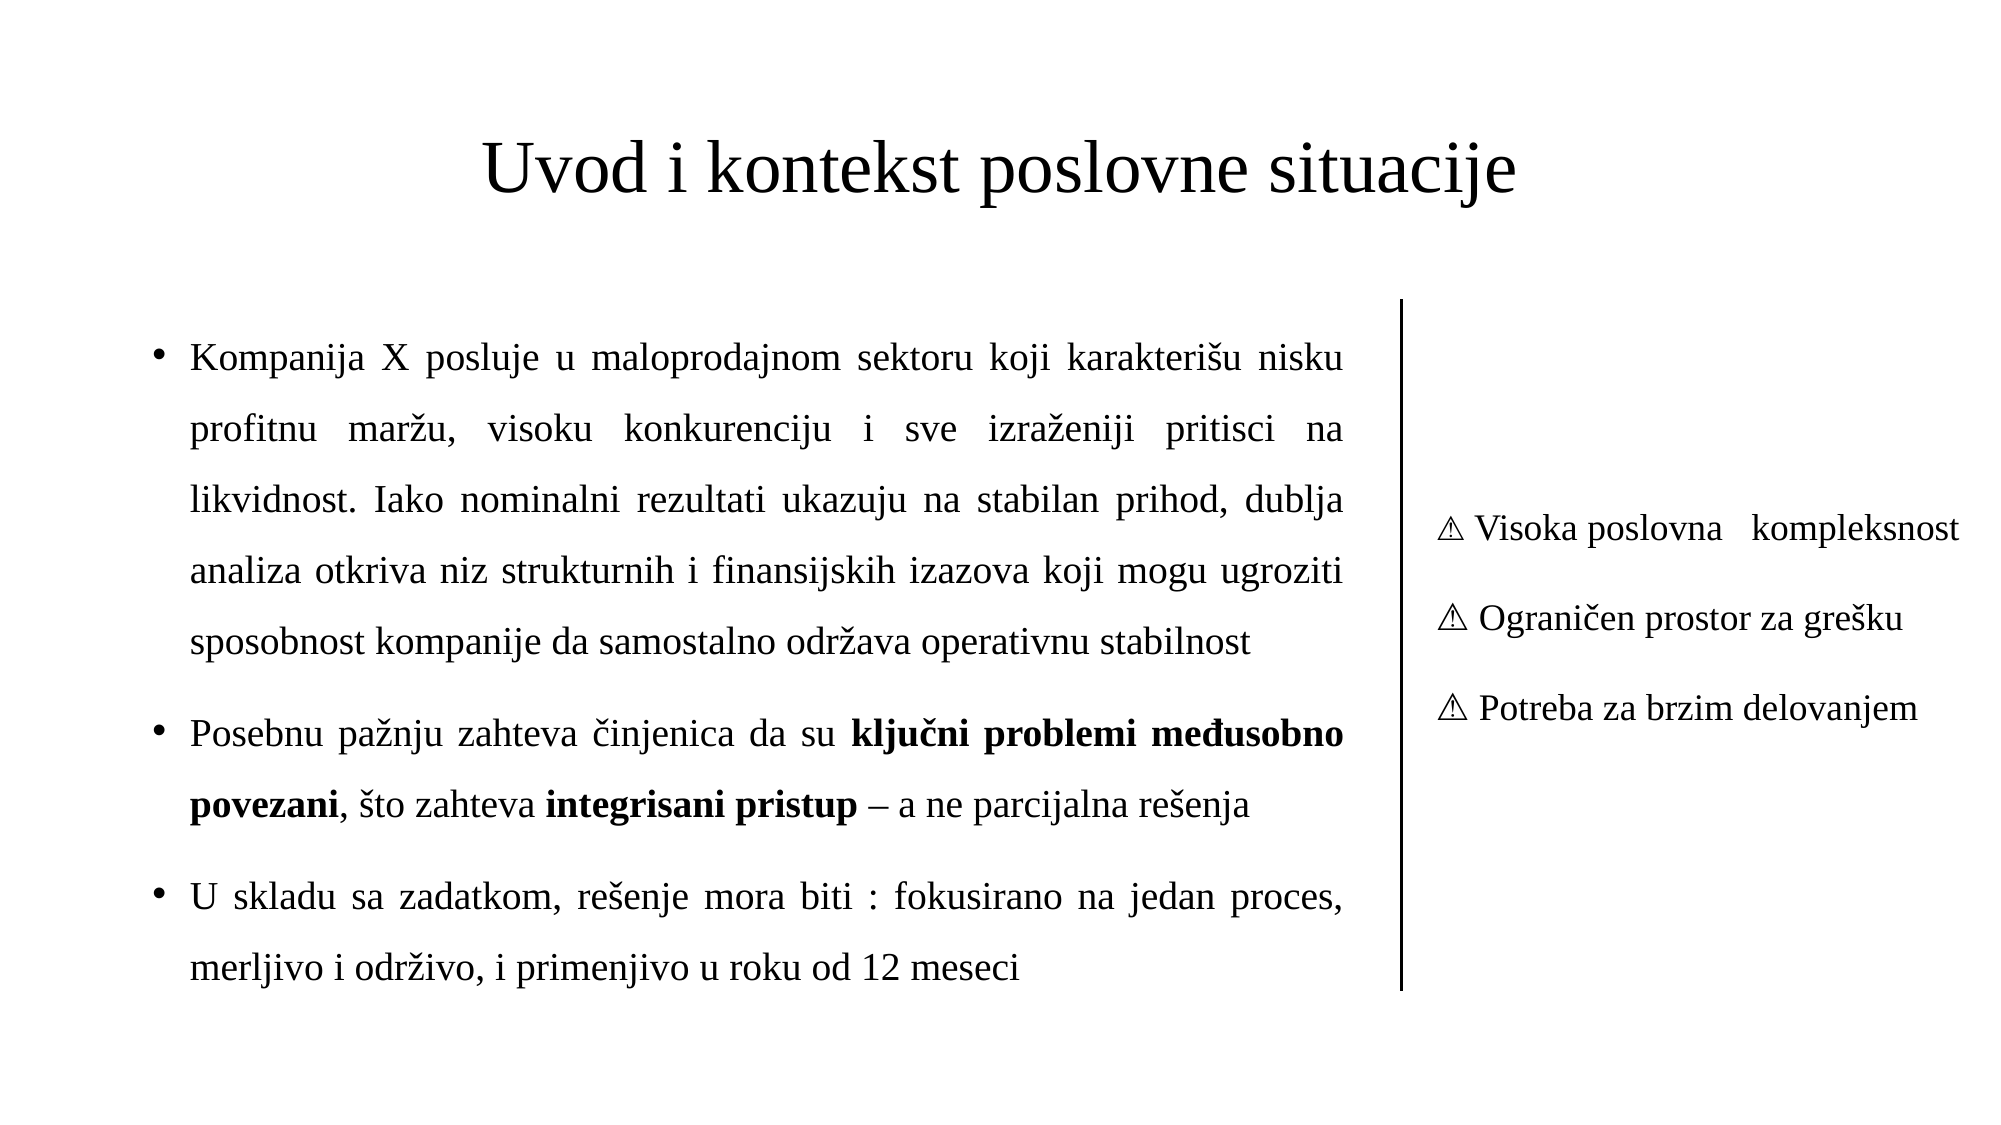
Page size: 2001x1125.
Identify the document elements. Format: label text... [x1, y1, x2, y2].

text_box ⚠️ Visoka poslovna kompleksnost ⚠️ Ograničen prostor za grešku ⚠️ Potreba za brzim delovanjem [1420, 495, 2000, 736]
title Uvod i kontekst poslovne situacije [137, 59, 1863, 278]
list Kompanija X posluje u maloprodajnom sektoru koji karakterišu nisku profitnu maržu, visoku konkurenciju i sve izraženiji pritisci na likvidnost. Iako nominalni rezultati ukazuju na stabilan prihod, dublja analiza otkriva niz strukturnih i finansijskih izazova koji mogu ugroziti sposobnost kompanije da samostalno održava operativnu stabilnost Posebnu pažnju zahteva činjenica da su ključni problemi međusobno povezani, što zahteva integrisani pristup – a ne parcijalna rešenja U skladu sa zadatkom, rešenje mora biti : fokusirano na jedan proces, merljivo i održivo, i primenjivo u roku od 12 meseci [137, 299, 1360, 1014]
